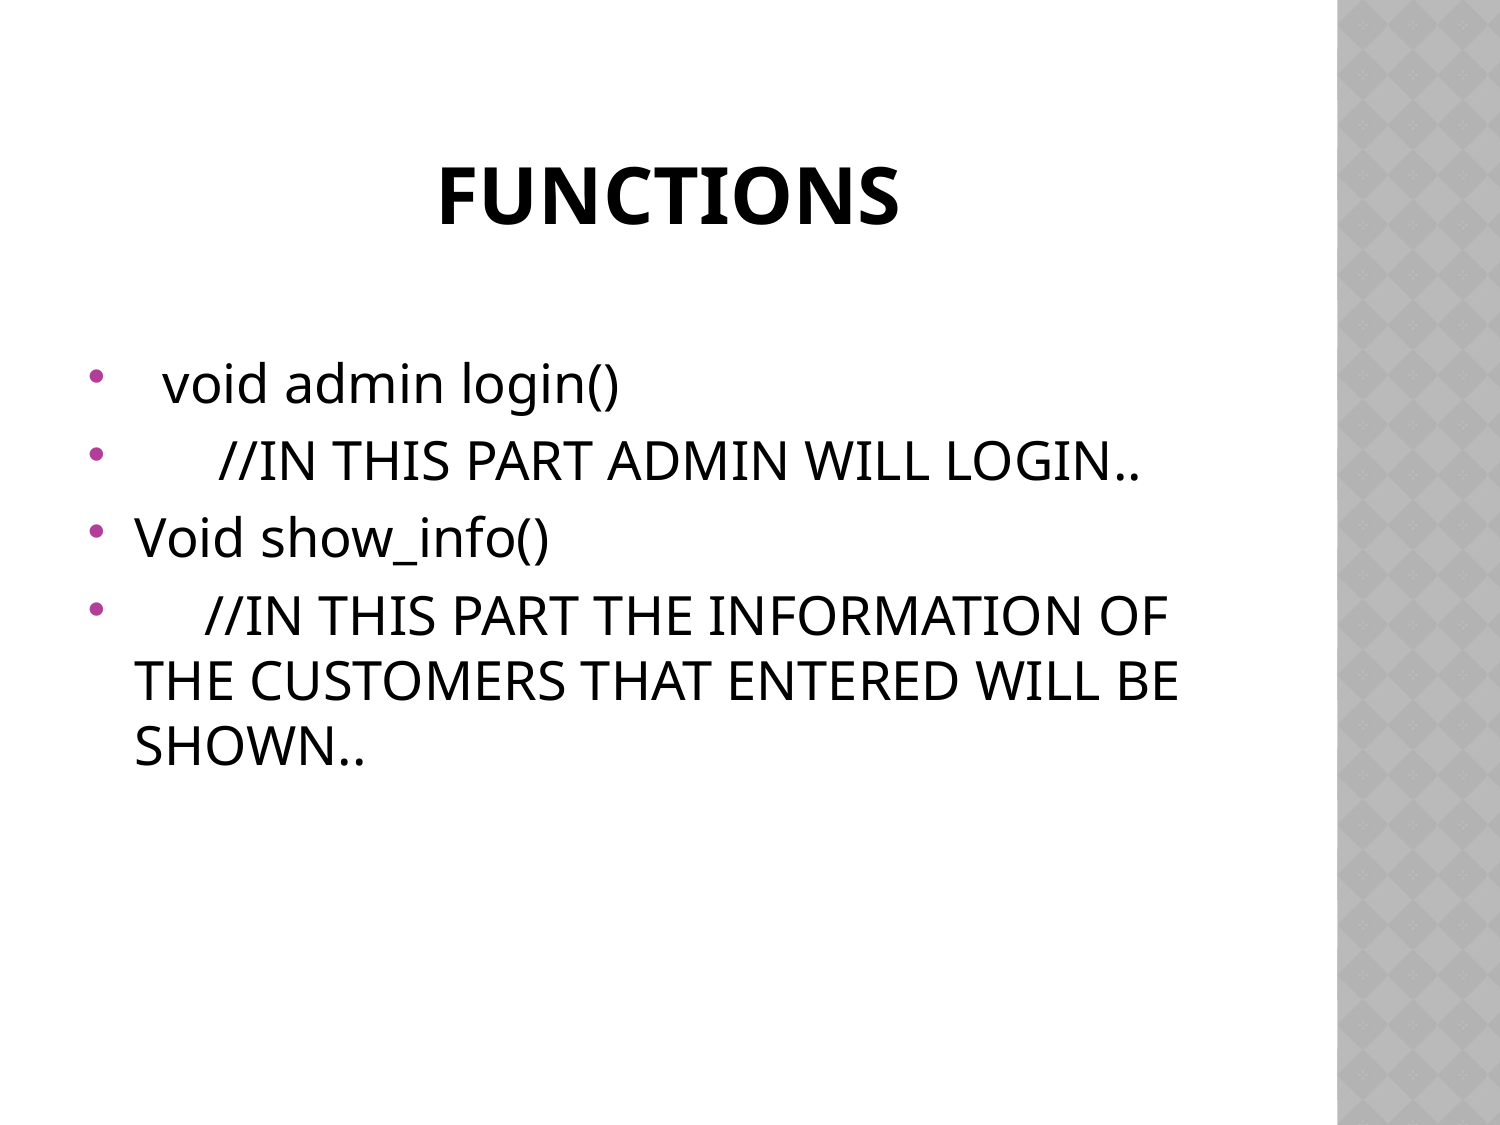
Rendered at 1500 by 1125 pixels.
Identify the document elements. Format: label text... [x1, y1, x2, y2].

title functions [75, 52, 1263, 240]
list void admin login() //IN THIS PART ADMIN WILL LOGIN.. Void show_info() //IN THIS PART THE INFORMATION OF THE CUSTOMERS THAT ENTERED WILL BE SHOWN.. [75, 264, 1263, 1059]
